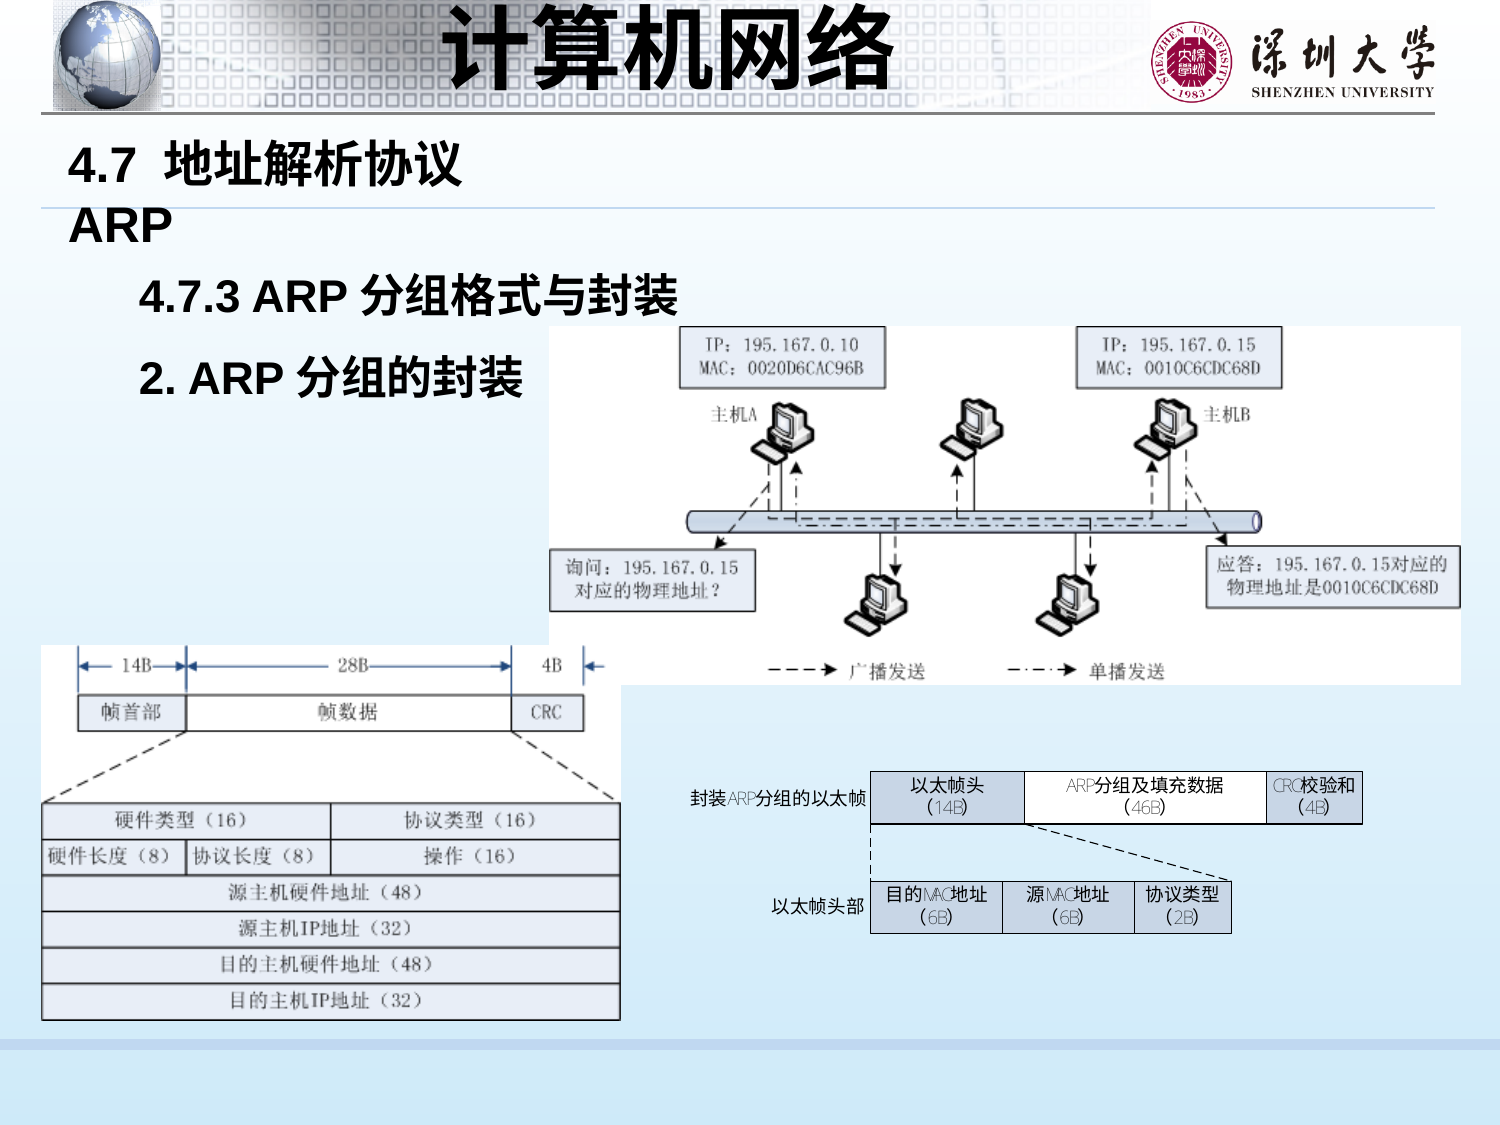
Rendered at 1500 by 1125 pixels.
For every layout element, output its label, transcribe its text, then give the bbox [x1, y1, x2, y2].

text_box 4.7 地址解析协议ARP [53, 125, 585, 261]
text_box 4.7.3 ARP分组格式与封装 2. ARP分组的封装 [123, 231, 1425, 412]
picture [53, 0, 1436, 111]
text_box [678, 767, 1367, 938]
picture [40, 325, 1462, 1022]
